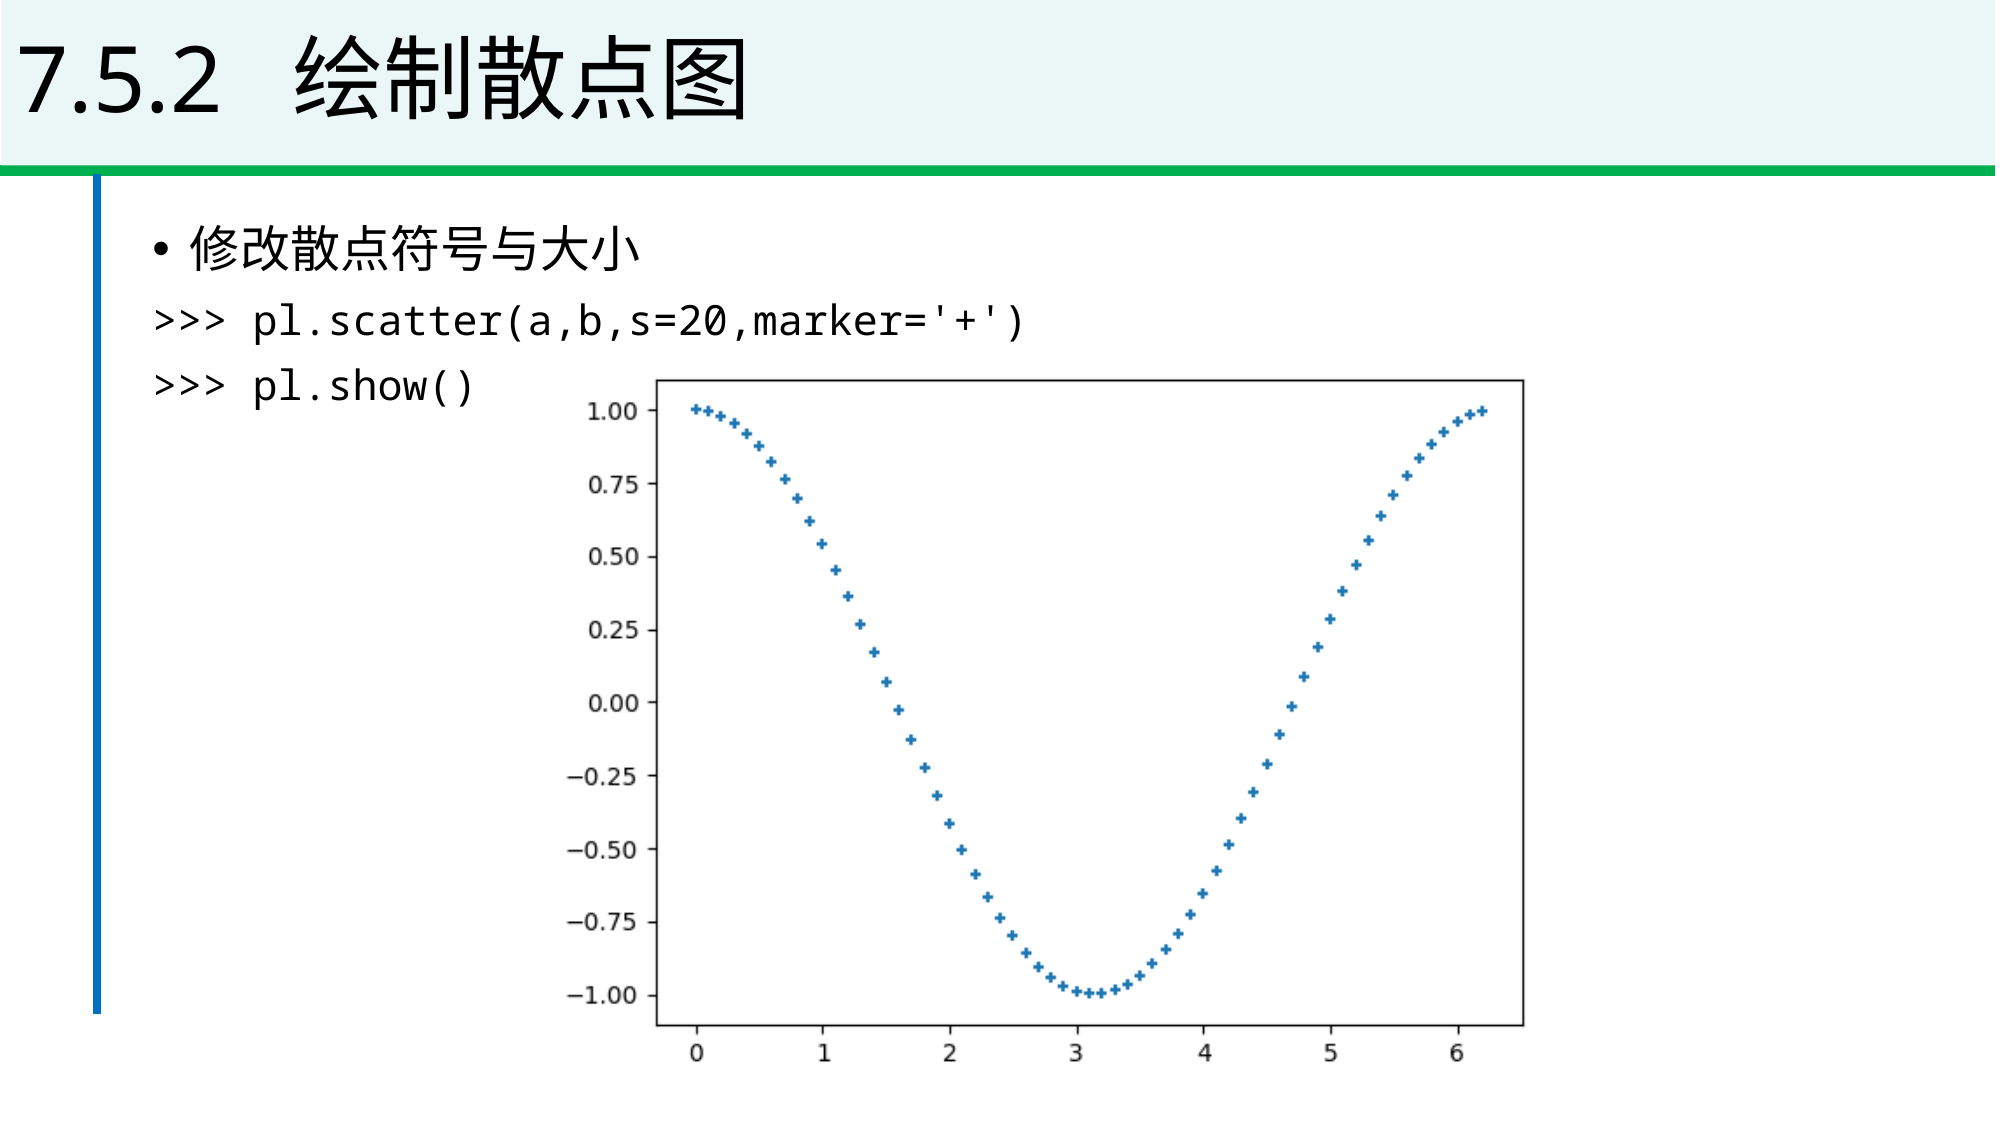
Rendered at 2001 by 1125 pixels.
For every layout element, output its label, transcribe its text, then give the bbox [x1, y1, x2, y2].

picture [562, 373, 1528, 1067]
list 修改散点符号与大小 >>> pl.scatter(a,b,s=20,marker='+') >>> pl.show() [137, 216, 1863, 978]
title 7.5.2 绘制散点图 [1, 0, 1995, 166]
